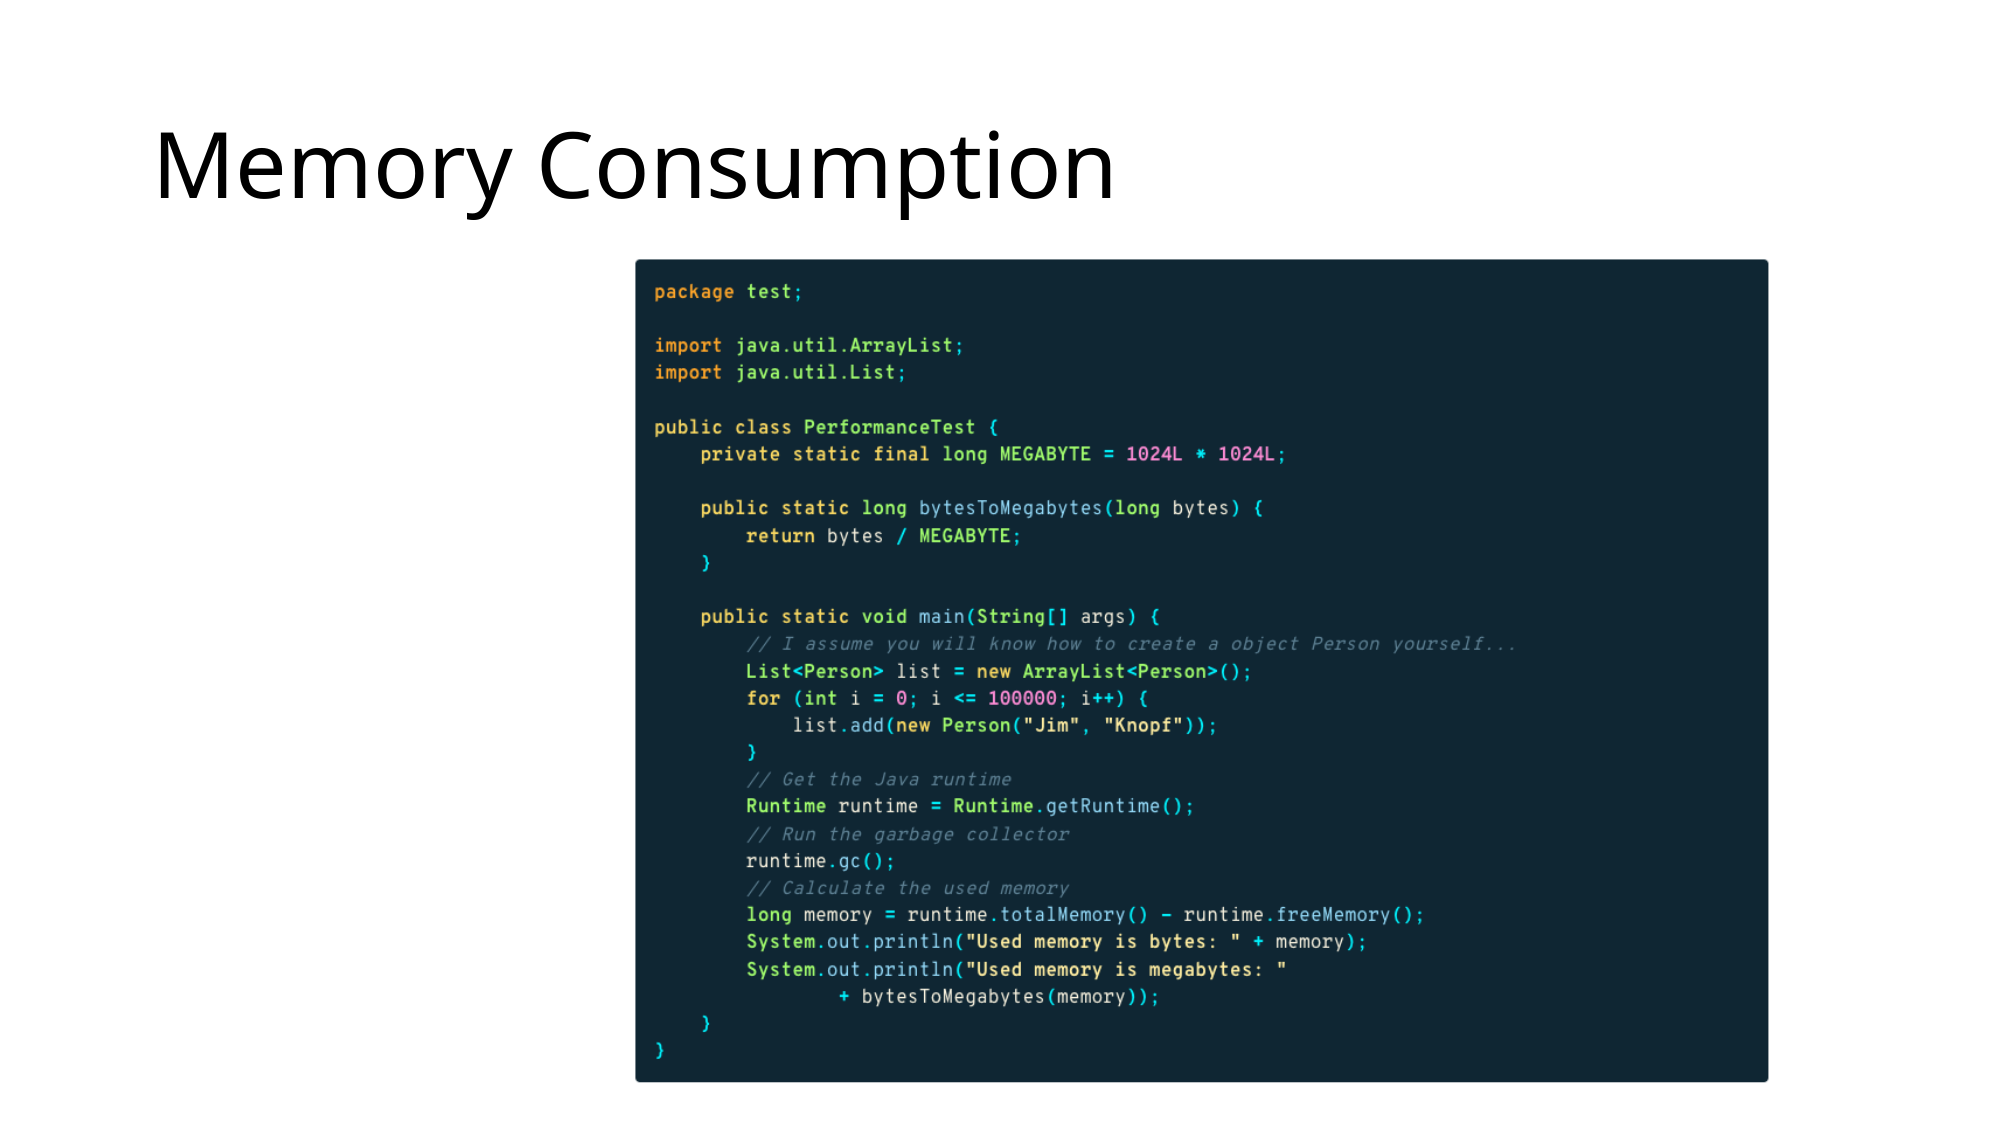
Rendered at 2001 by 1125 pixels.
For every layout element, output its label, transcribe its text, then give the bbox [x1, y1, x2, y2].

picture [632, 256, 1772, 1087]
title Memory Consumption [137, 59, 1863, 278]
